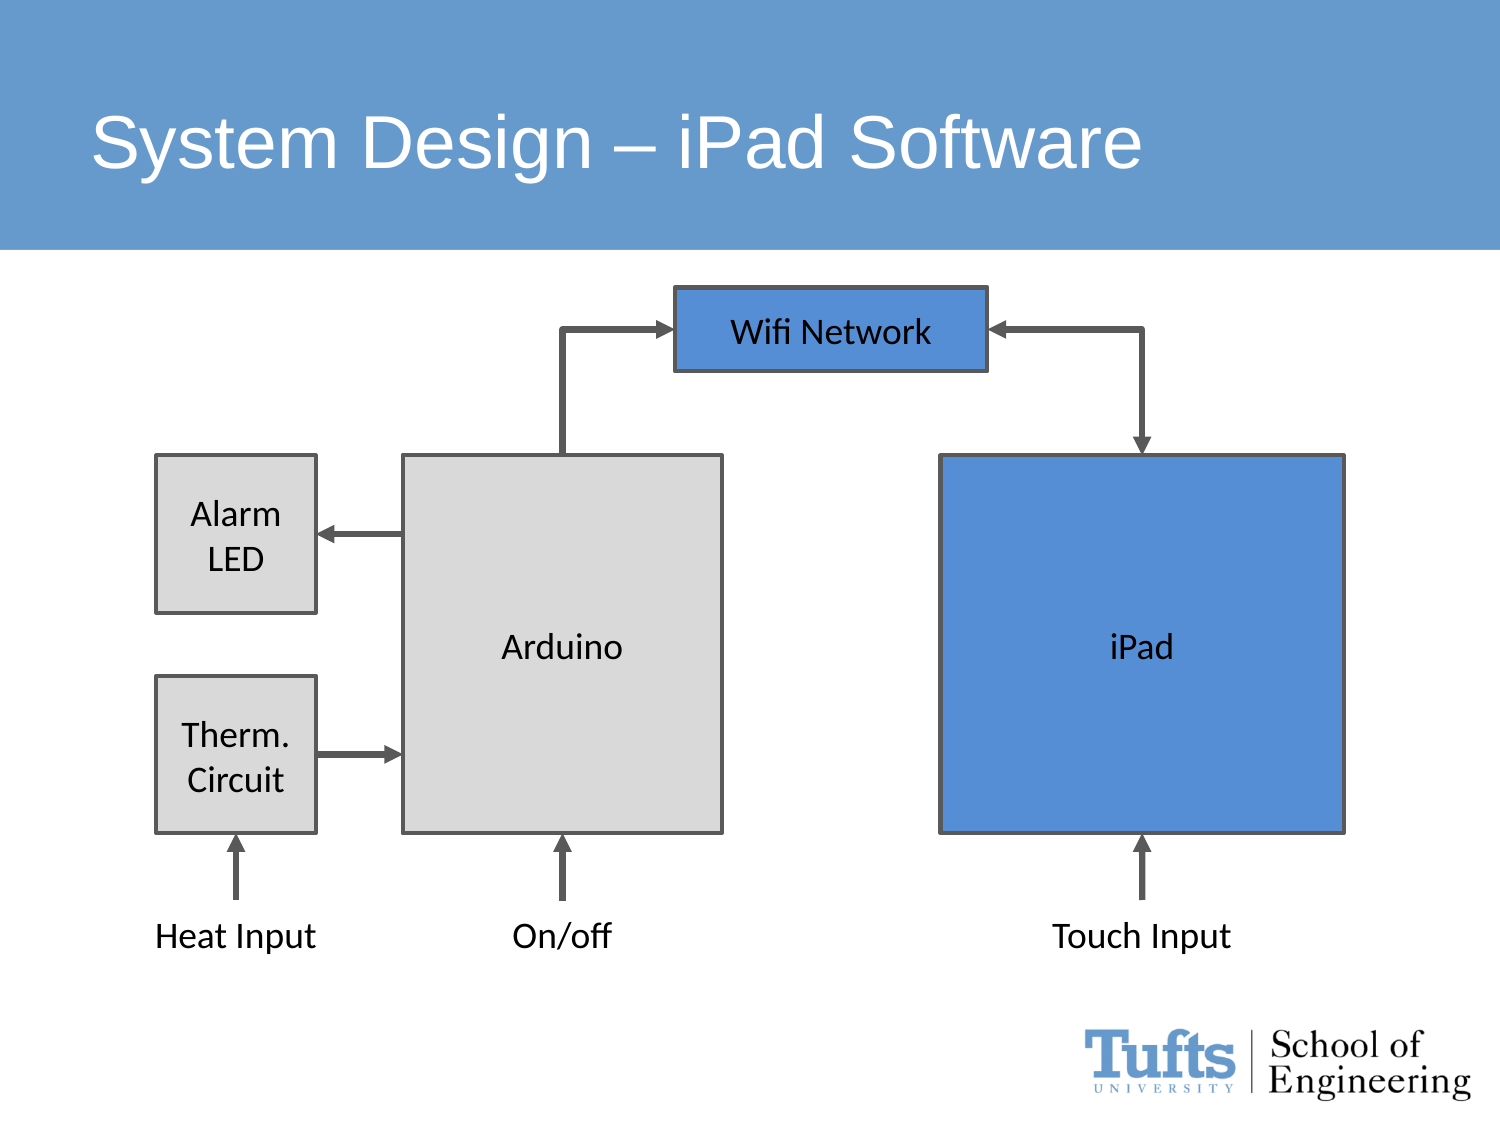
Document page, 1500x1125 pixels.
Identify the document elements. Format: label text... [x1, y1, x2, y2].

text_box On/off [497, 903, 628, 963]
text_box Wifi Network [673, 285, 989, 373]
text_box Heat Input [140, 903, 332, 963]
text_box Alarm LED [154, 453, 318, 615]
text_box iPad [938, 453, 1346, 835]
text_box Arduino [401, 453, 724, 835]
picture [1055, 996, 1500, 1125]
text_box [555, 335, 682, 449]
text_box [987, 329, 1143, 456]
text_box Therm. Circuit [154, 674, 318, 835]
text_box Touch Input [1037, 903, 1247, 963]
title System Design – iPad Software [75, 45, 1425, 233]
